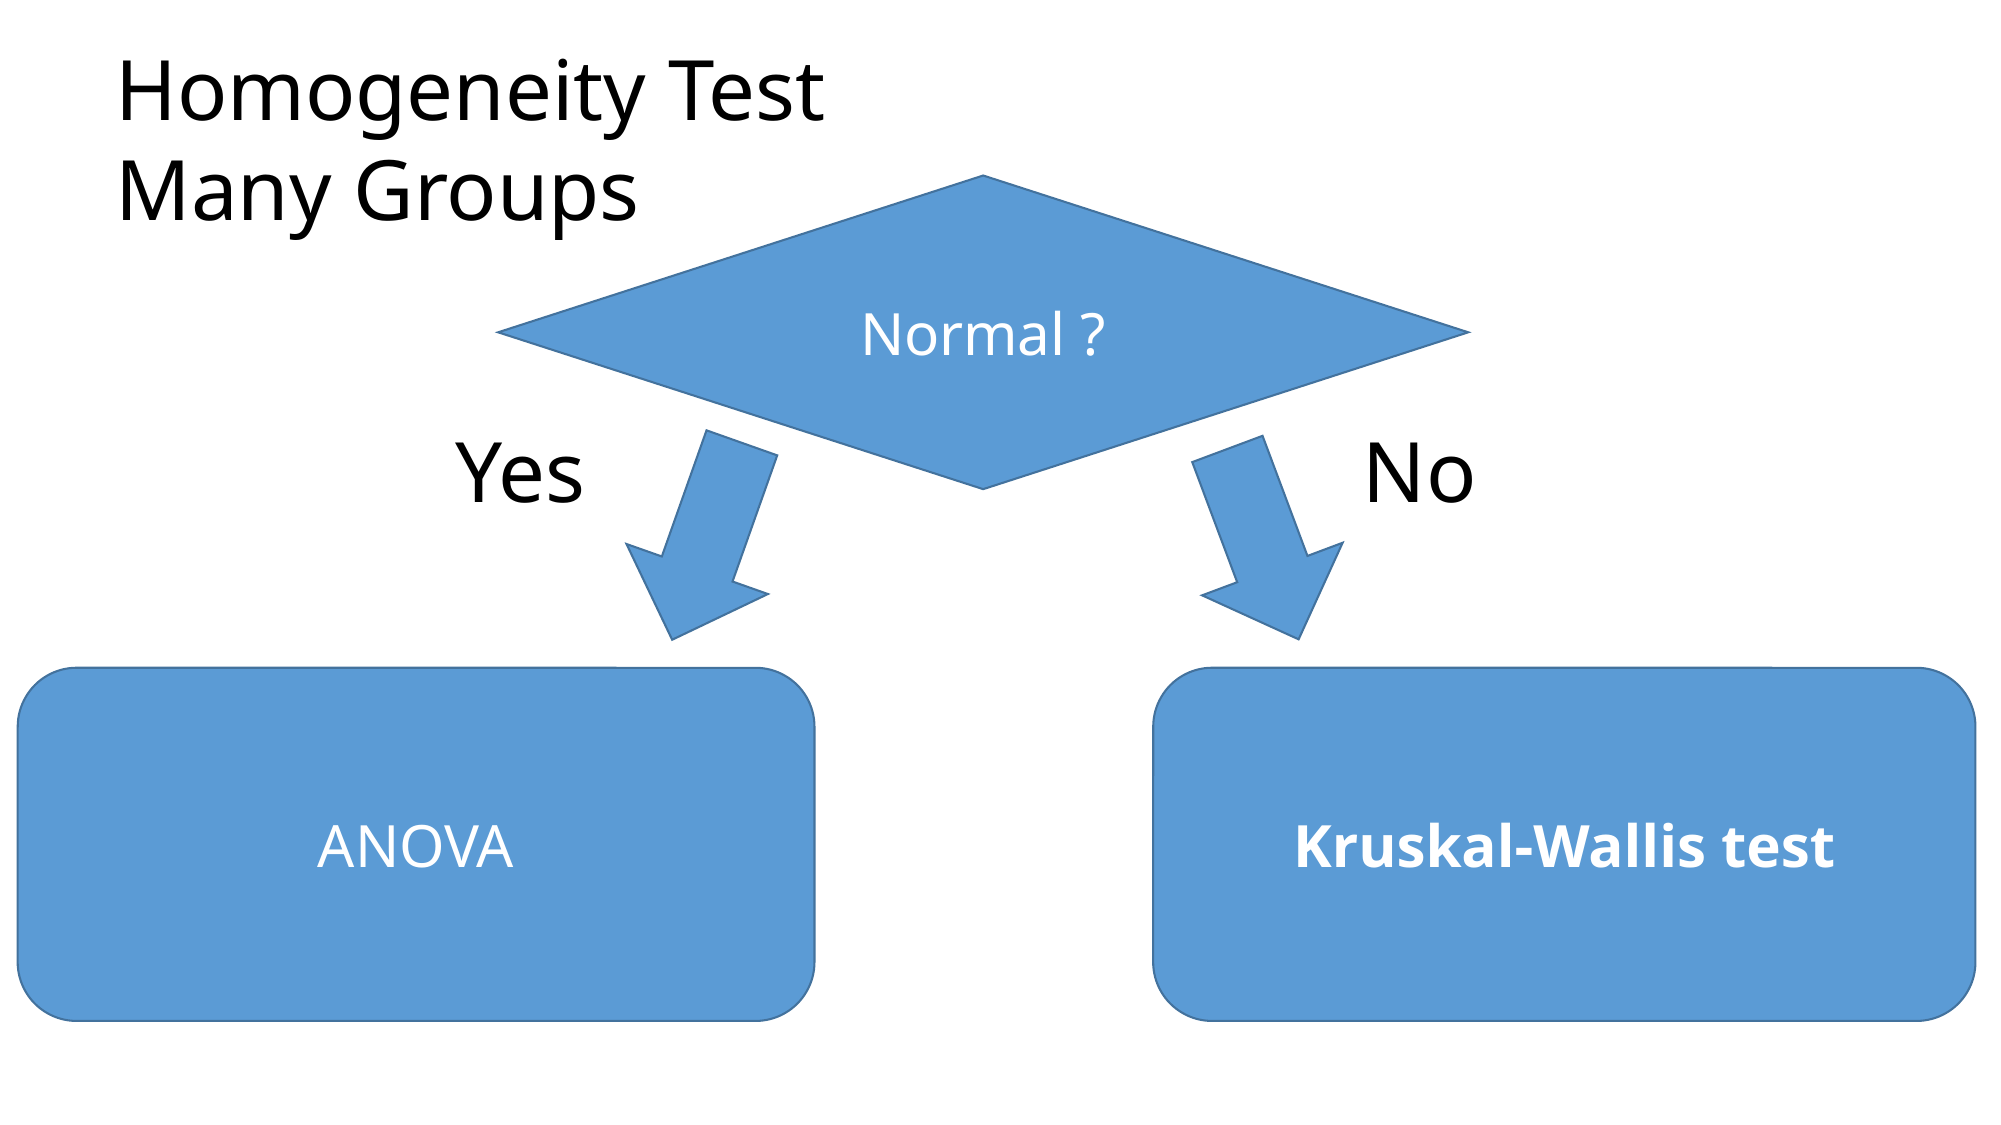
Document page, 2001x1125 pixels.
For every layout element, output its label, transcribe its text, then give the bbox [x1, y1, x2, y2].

text_box Kruskal-Wallis test [1152, 666, 1977, 1022]
text_box Yes [440, 411, 601, 527]
text_box Normal ? [494, 174, 1472, 491]
text_box No [1348, 411, 1634, 527]
text_box Homogeneity Test Many Groups [101, 29, 841, 245]
text_box [1190, 434, 1345, 641]
text_box ANOVA [16, 666, 816, 1022]
text_box [624, 429, 779, 642]
